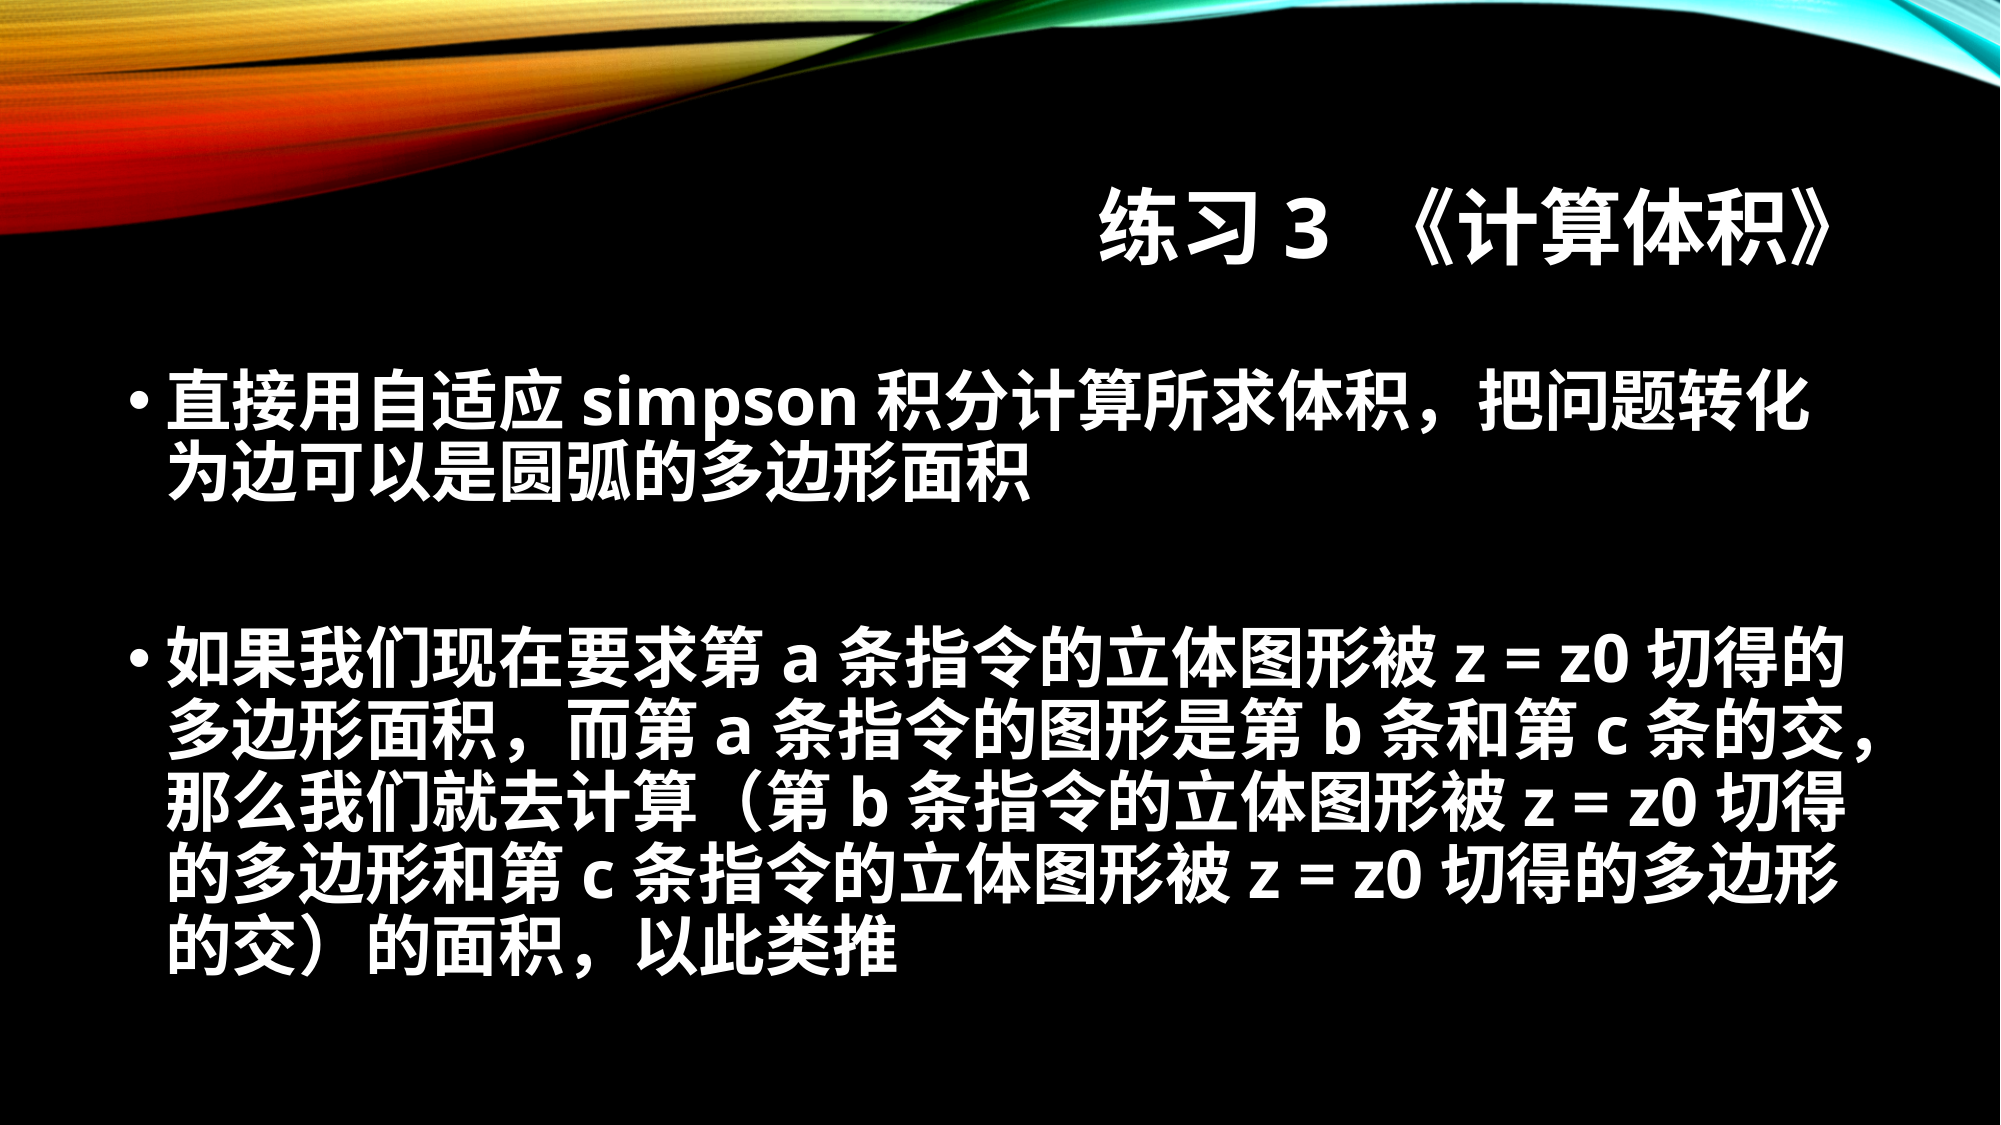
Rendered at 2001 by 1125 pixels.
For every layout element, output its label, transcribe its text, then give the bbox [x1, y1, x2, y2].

title 练习3 《计算体积》 [474, 125, 1888, 338]
picture [0, 0, 2000, 237]
